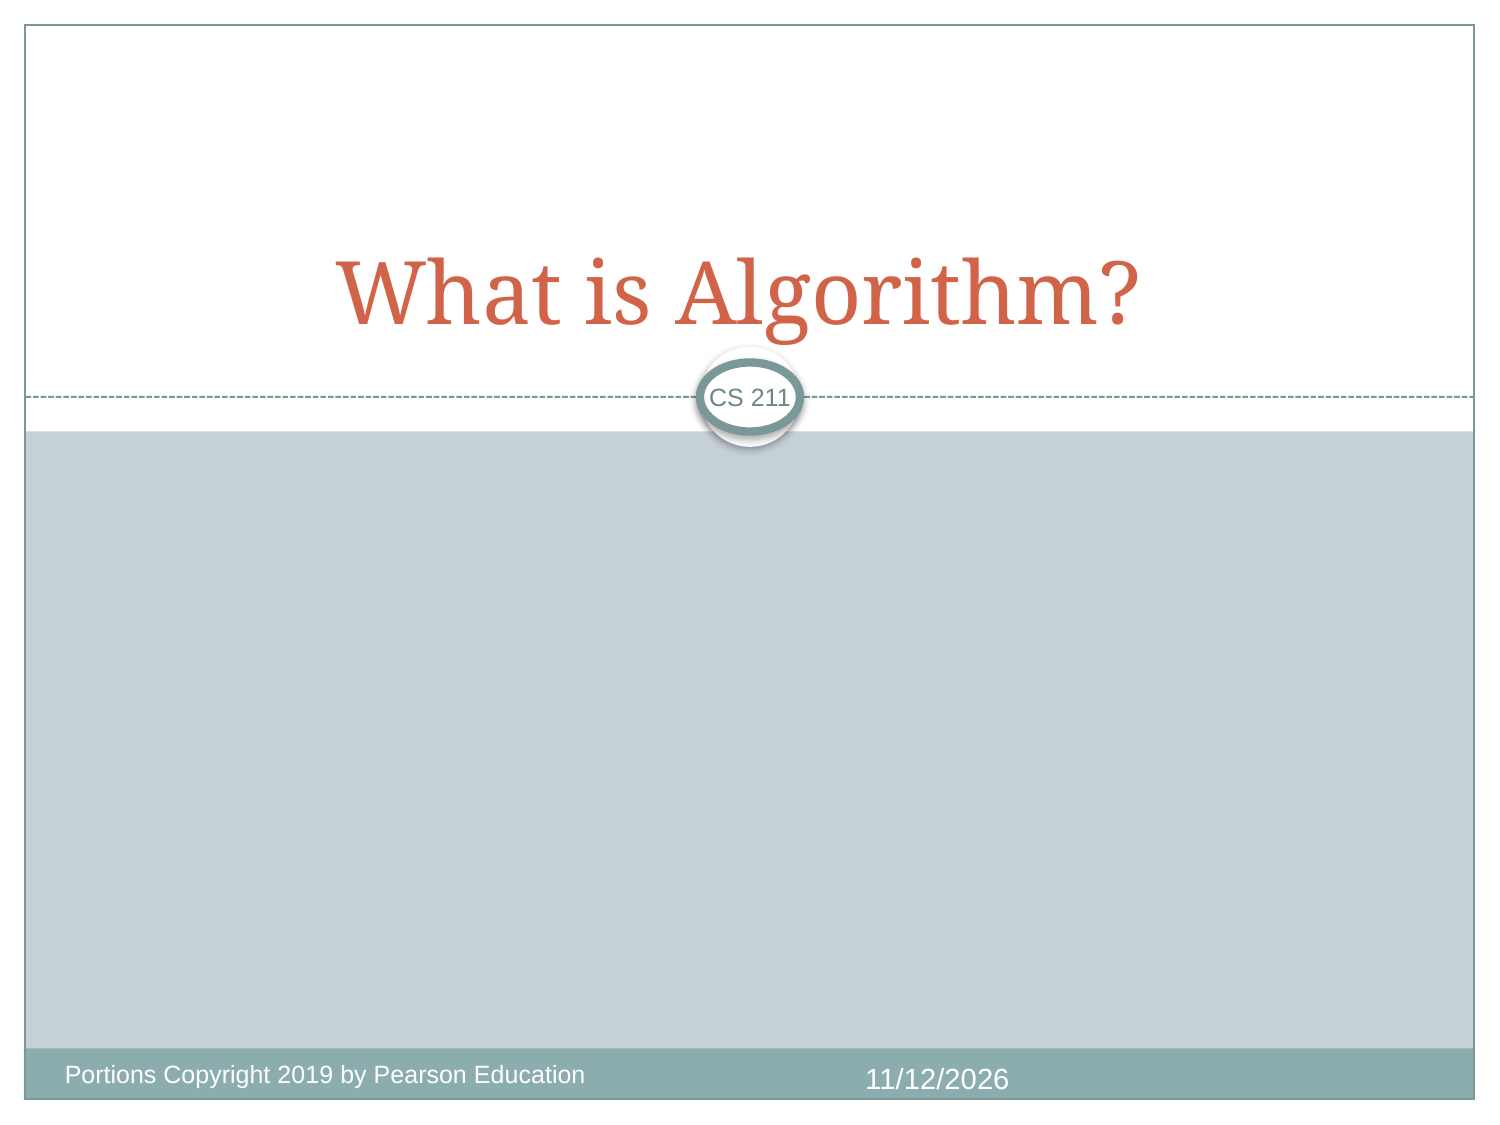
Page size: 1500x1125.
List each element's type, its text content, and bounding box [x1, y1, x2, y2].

title What is Algorithm? [112, 62, 1388, 350]
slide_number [774, 1052, 1025, 1113]
footer Portions Copyright 2019 by Pearson Education [50, 1051, 663, 1112]
slide_number CS 211 [699, 360, 800, 433]
